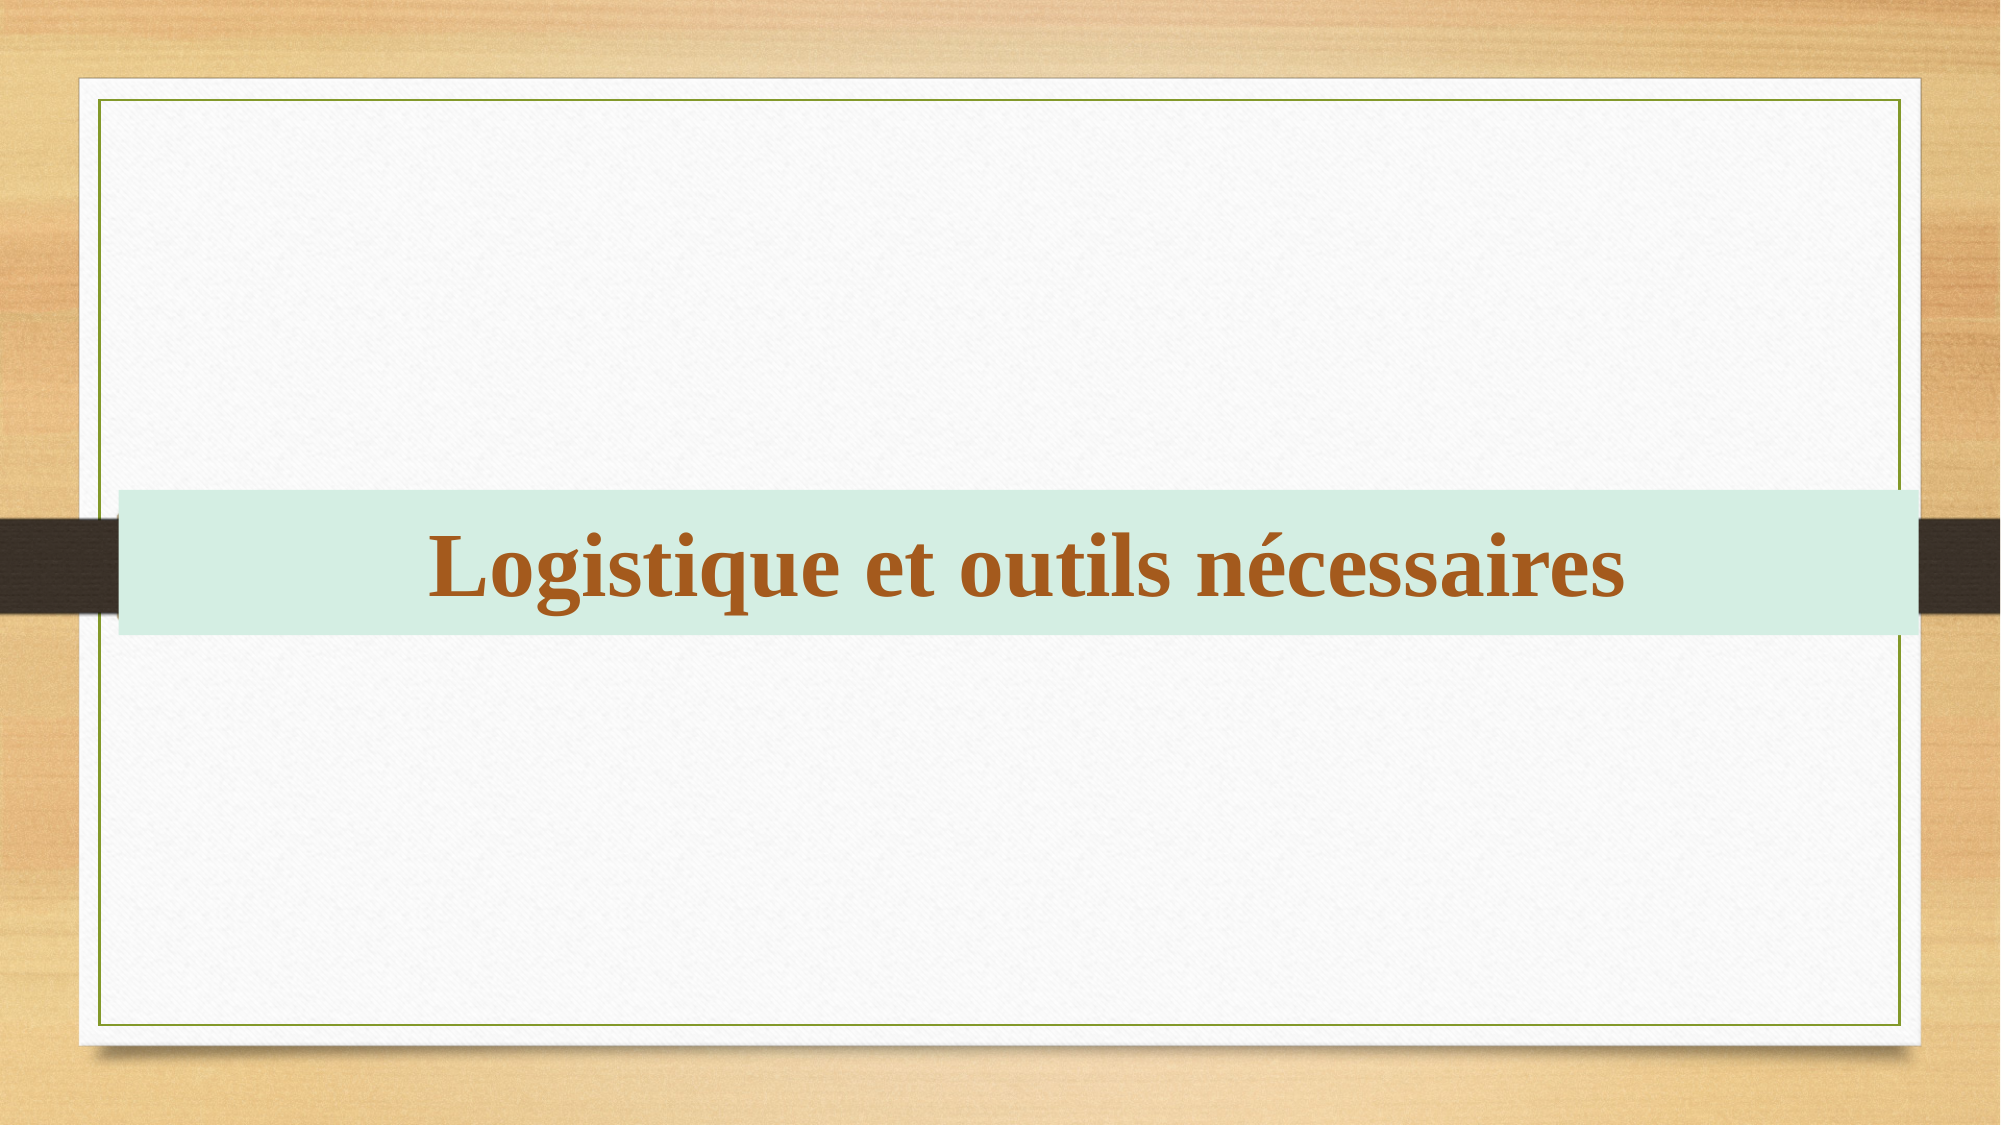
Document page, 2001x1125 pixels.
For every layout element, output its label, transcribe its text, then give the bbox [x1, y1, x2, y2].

title Logistique et outils nécessaires [118, 489, 1919, 636]
picture [0, 0, 2001, 1125]
